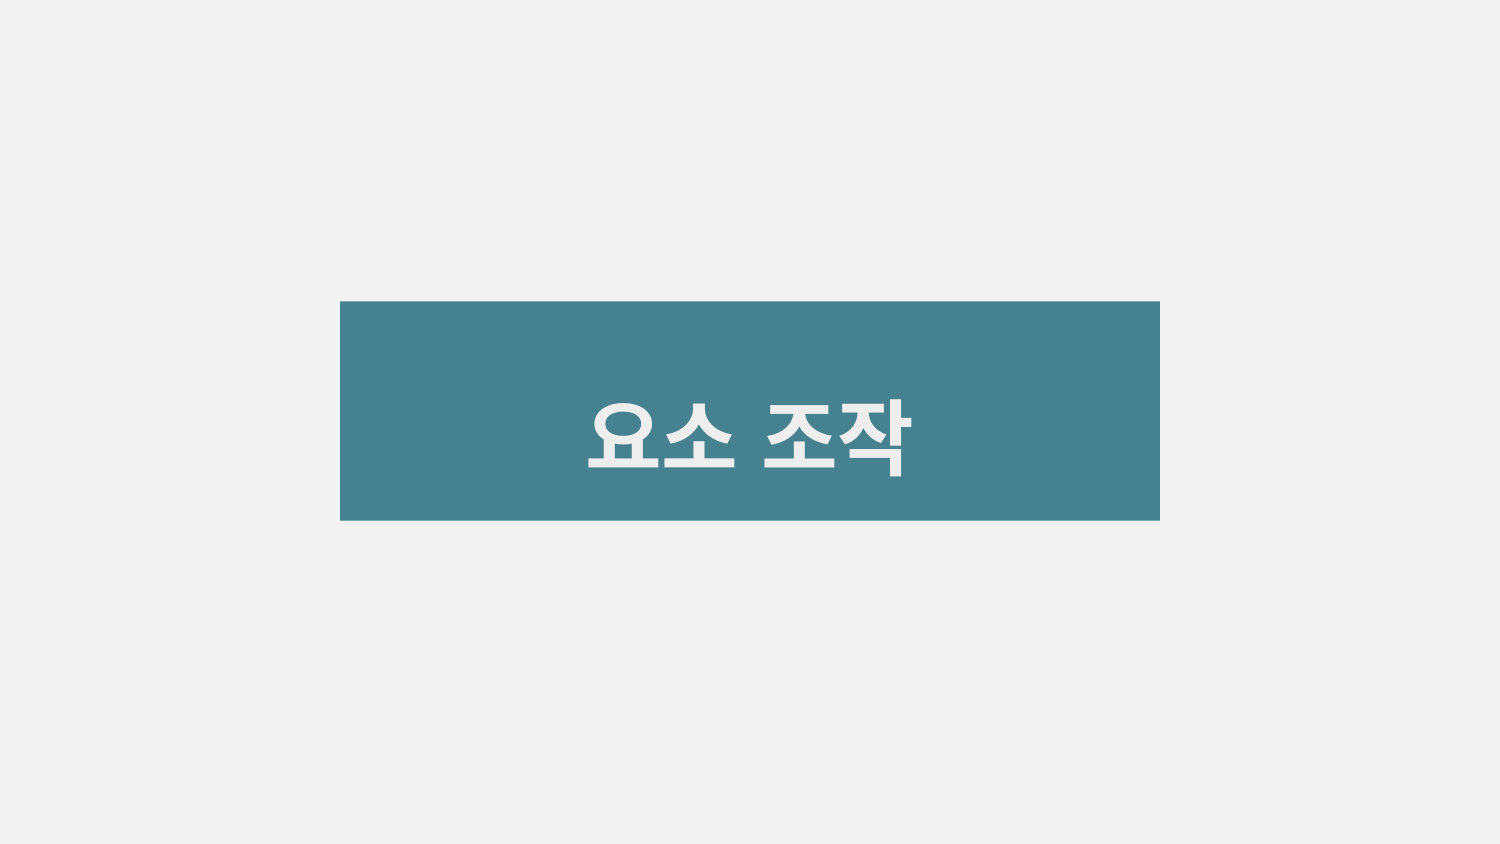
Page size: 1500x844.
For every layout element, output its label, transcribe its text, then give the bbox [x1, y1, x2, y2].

title 요소 조작 [340, 301, 1160, 521]
